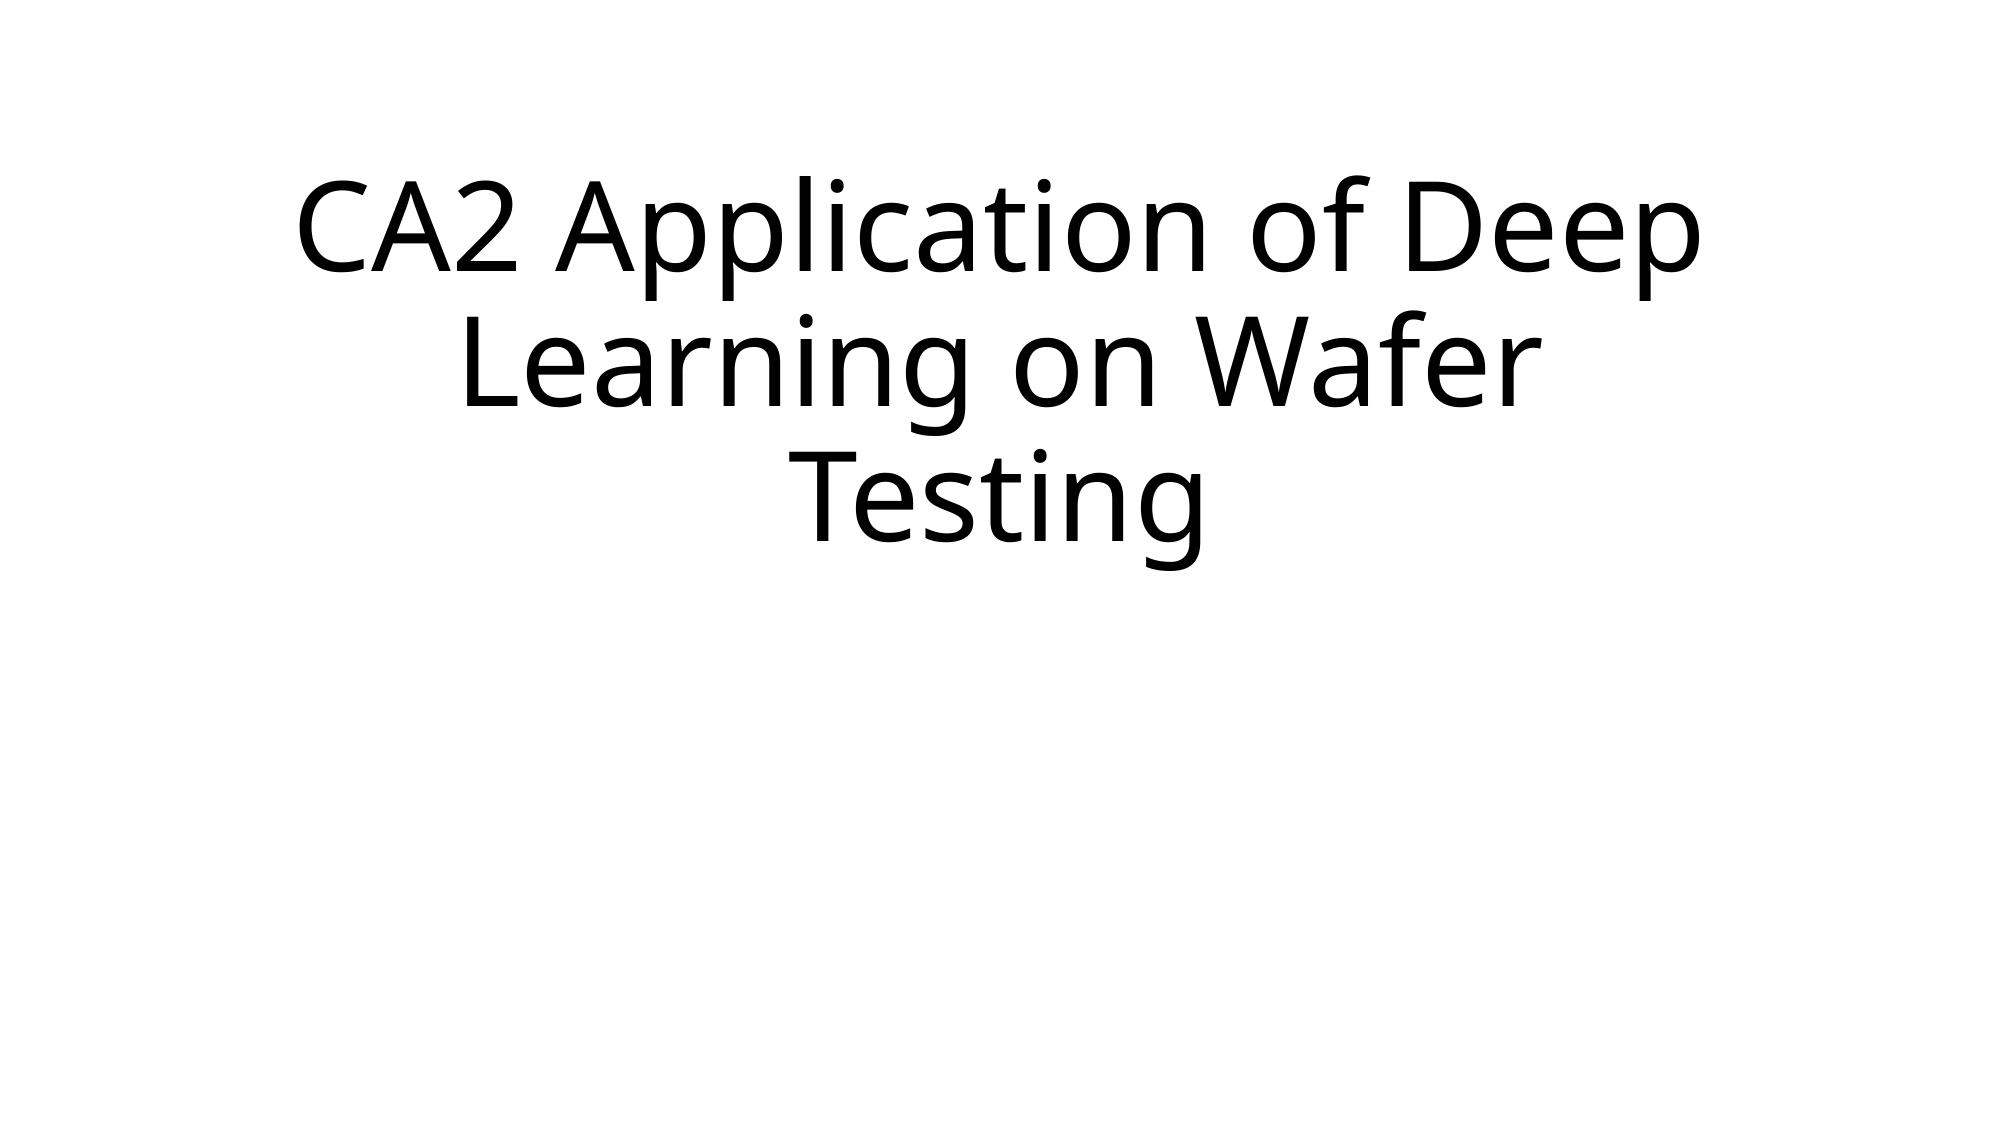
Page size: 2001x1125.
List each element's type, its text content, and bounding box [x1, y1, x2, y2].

title CA2 Application of Deep Learning on Wafer Testing [249, 184, 1750, 576]
